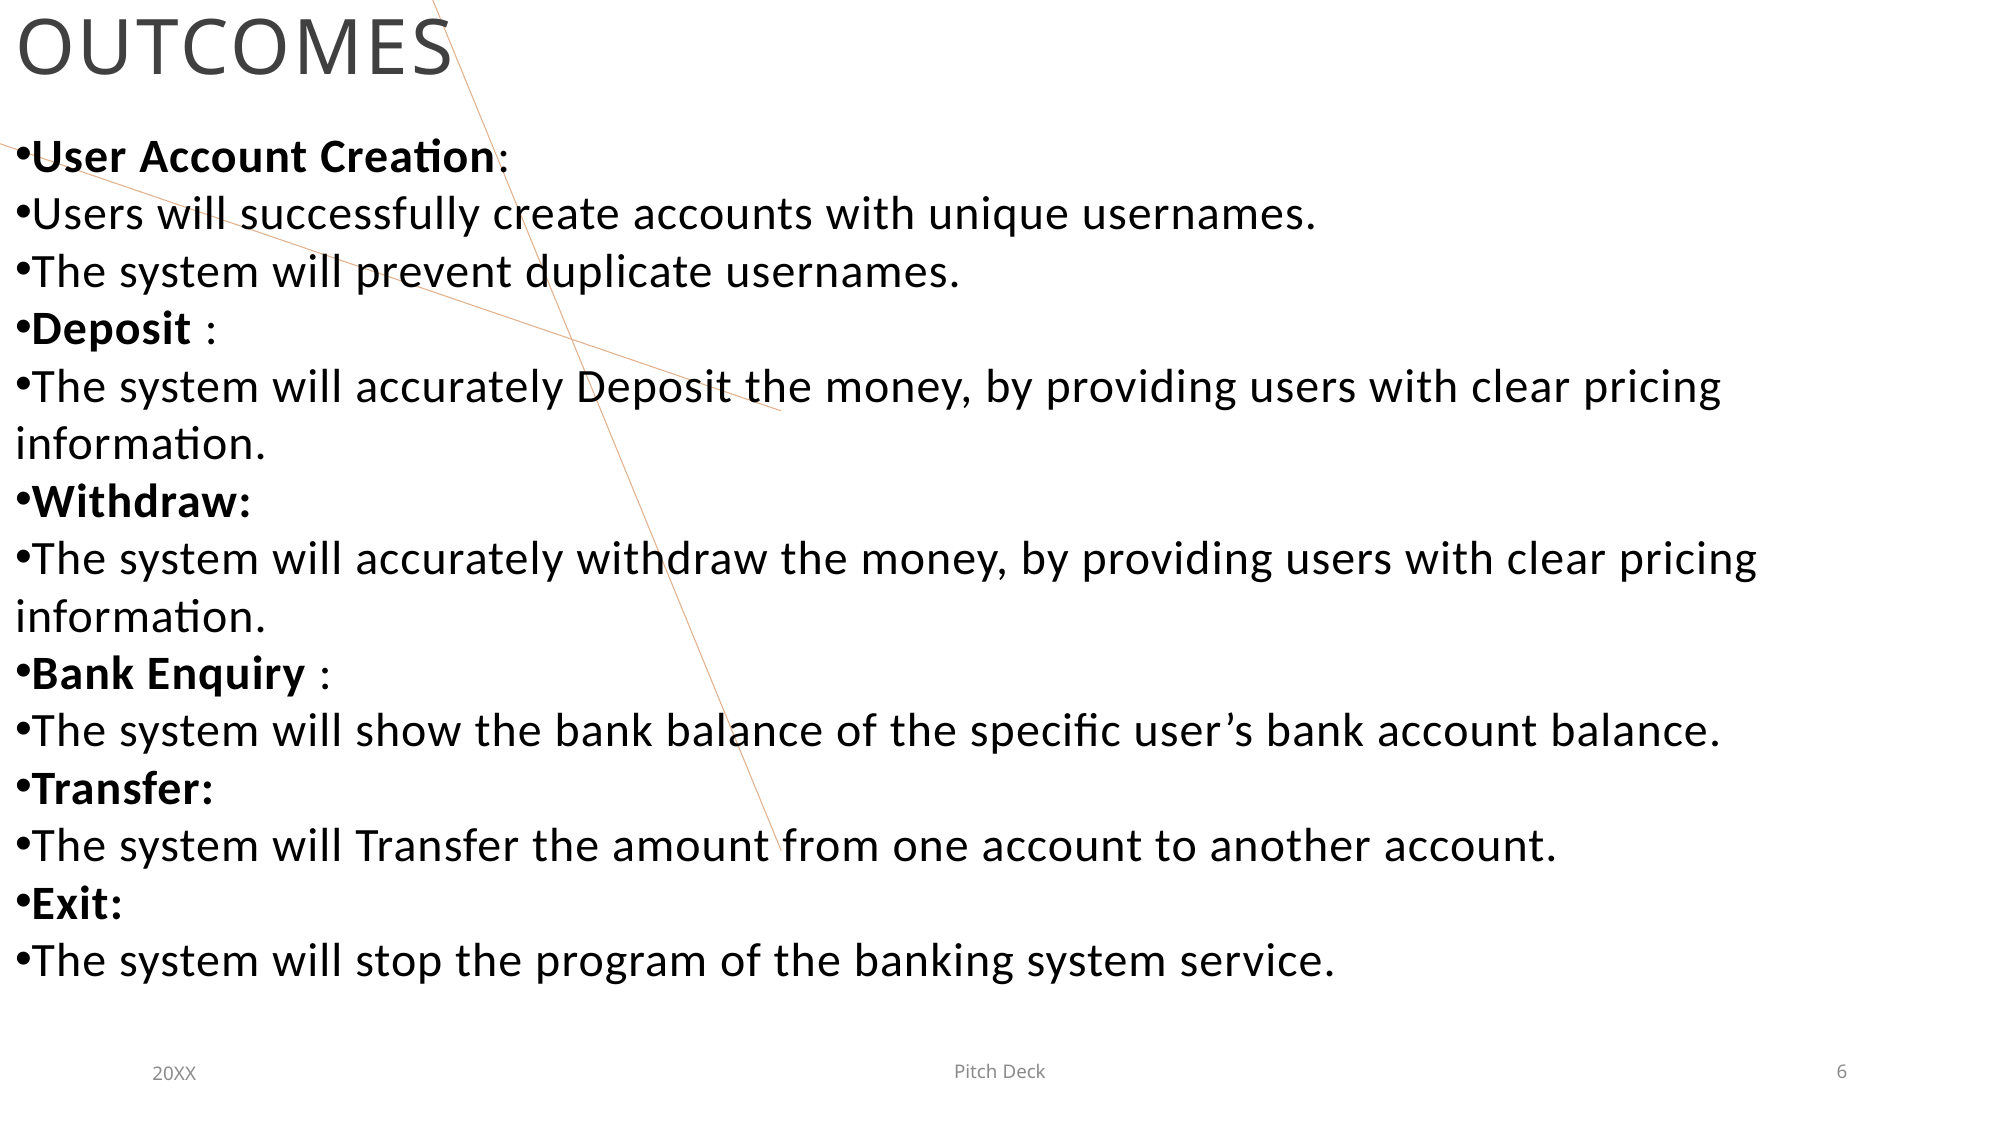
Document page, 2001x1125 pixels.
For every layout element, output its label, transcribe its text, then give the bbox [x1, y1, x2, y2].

title OUTCOMES [0, 0, 839, 59]
list User Account Creation: Users will successfully create accounts with unique usernames. The system will prevent duplicate usernames. Deposit : The system will accurately Deposit the money, by providing users with clear pricing information. Withdraw: The system will accurately withdraw the money, by providing users with clear pricing information. Bank Enquiry : The system will show the bank balance of the specific user’s bank account balance. Transfer: The system will Transfer the amount from one account to another account. Exit: The system will stop the program of the banking system service. [0, 59, 2000, 1125]
